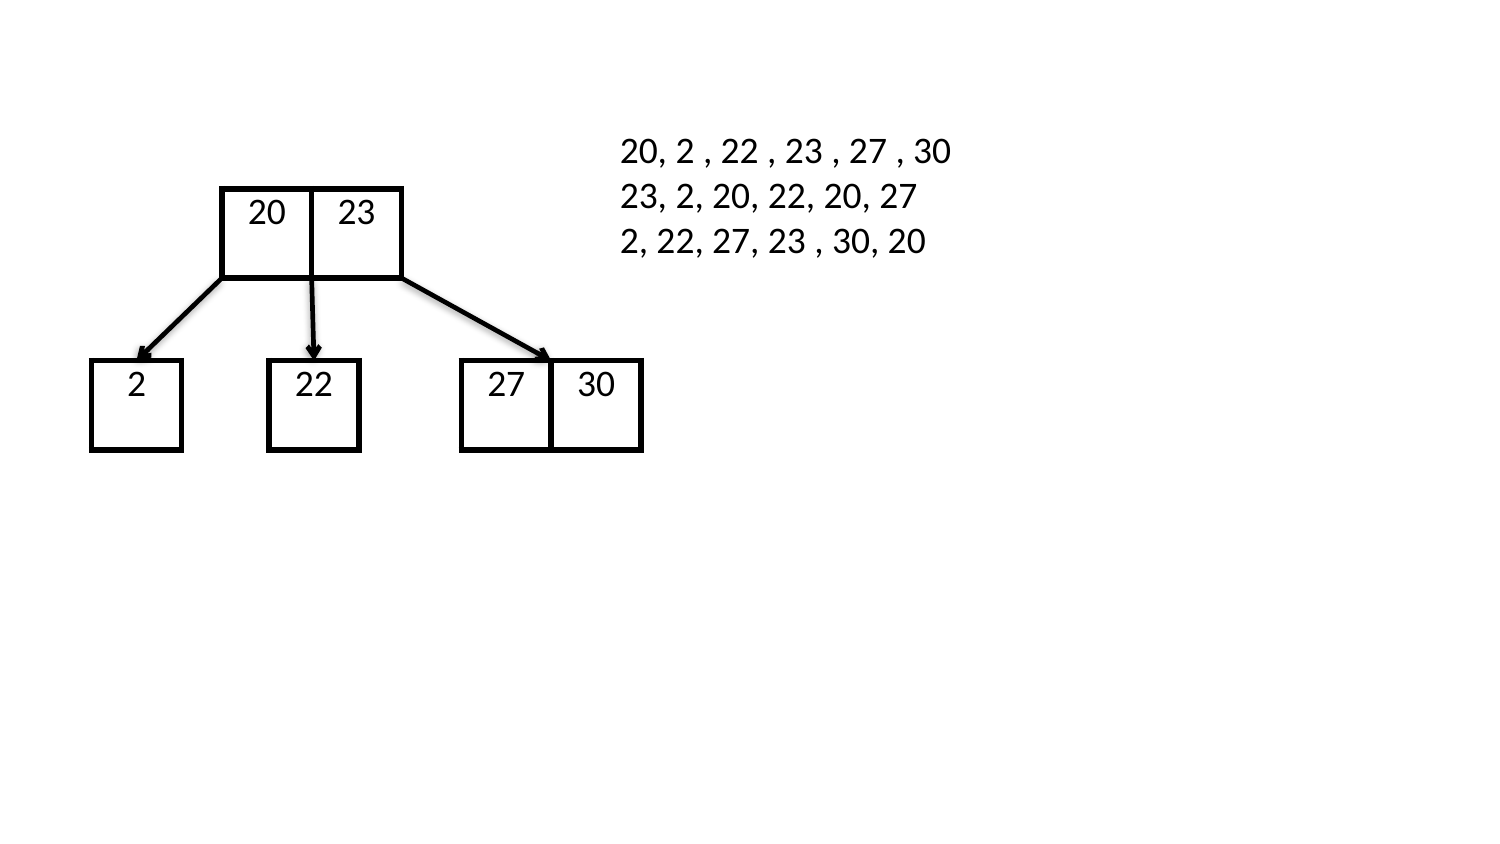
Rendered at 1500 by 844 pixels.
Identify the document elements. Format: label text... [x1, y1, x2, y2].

table_header 22 [272, 363, 356, 447]
text_box 20, 2 , 22 , 23 , 27 , 30 23, 2, 20, 22, 20, 27 2, 22, 27, 23 , 30, 20 [604, 118, 1217, 269]
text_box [311, 277, 315, 361]
table_header 20 [225, 192, 309, 275]
table_header 27 [464, 369, 548, 447]
table_header 2 [94, 363, 179, 447]
table_header 23 [314, 192, 399, 275]
table_header 30 [554, 363, 638, 447]
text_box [401, 277, 552, 361]
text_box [136, 277, 223, 361]
